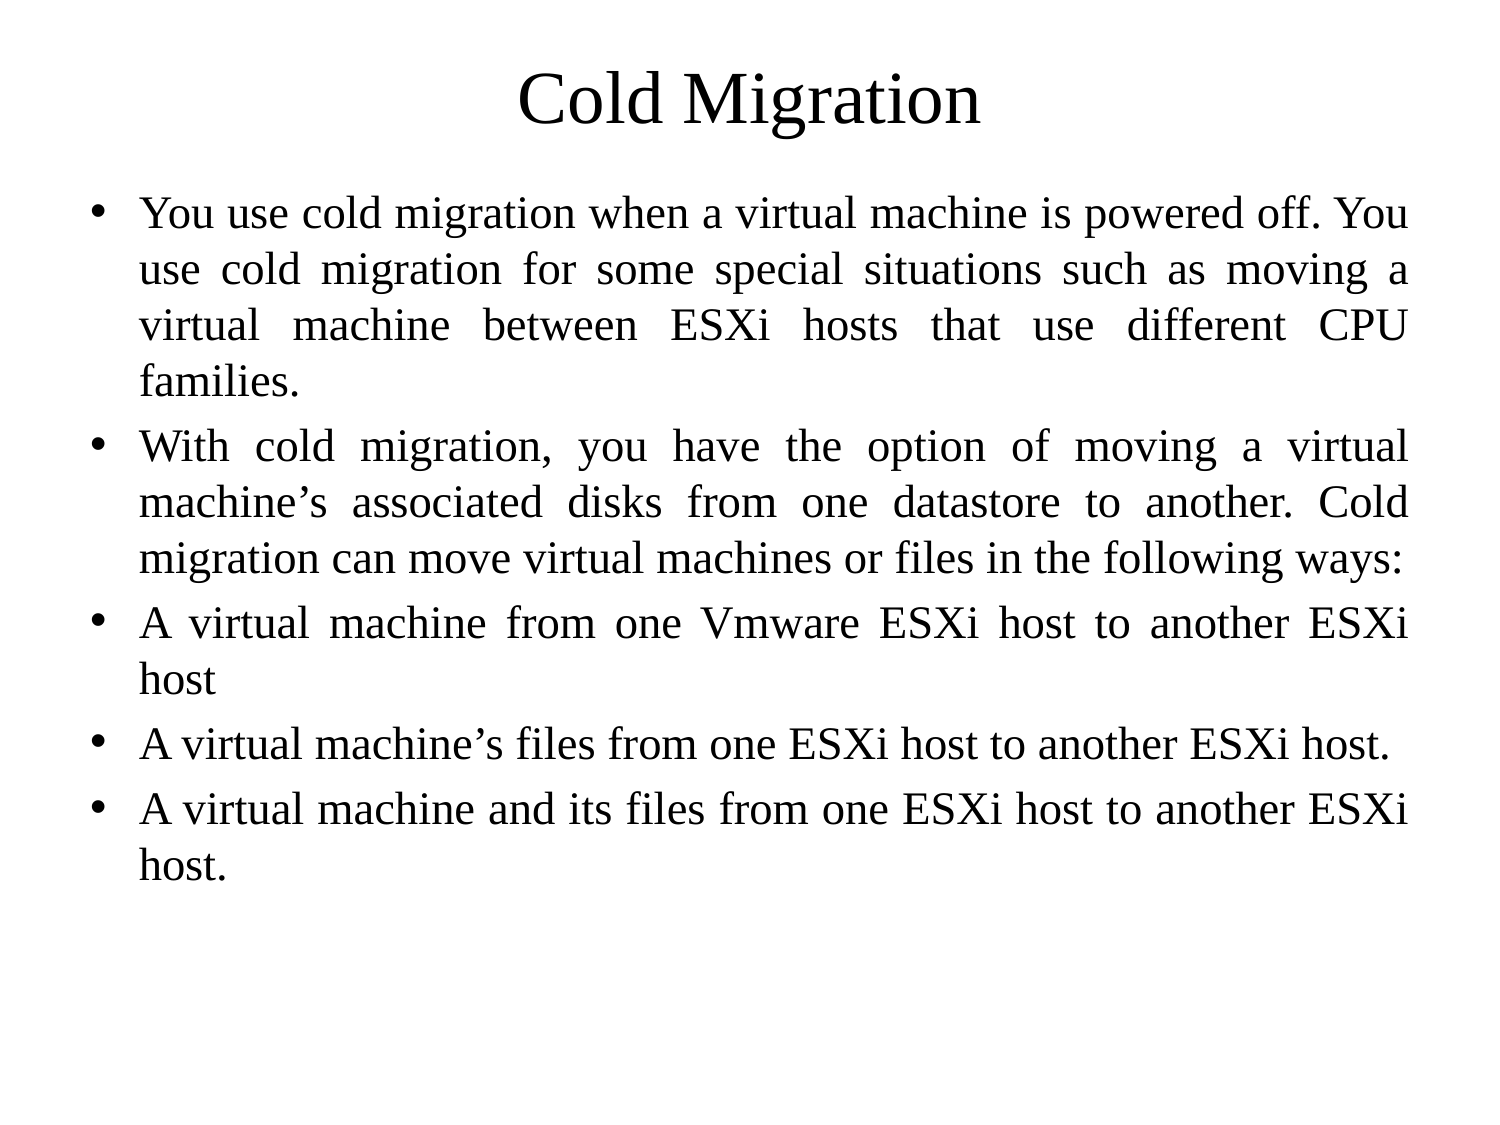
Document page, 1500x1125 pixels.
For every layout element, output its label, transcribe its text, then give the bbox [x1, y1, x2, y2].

list You use cold migration when a virtual machine is powered off. You use cold migration for some special situations such as moving a virtual machine between ESXi hosts that use different CPU families. With cold migration, you have the option of moving a virtual machine’s associated disks from one datastore to another. Cold migration can move virtual machines or files in the following ways: A virtual machine from one Vmware ESXi host to another ESXi host A virtual machine’s files from one ESXi host to another ESXi host. A virtual machine and its files from one ESXi host to another ESXi host. [75, 174, 1425, 1005]
title Cold Migration [75, 0, 1425, 174]
